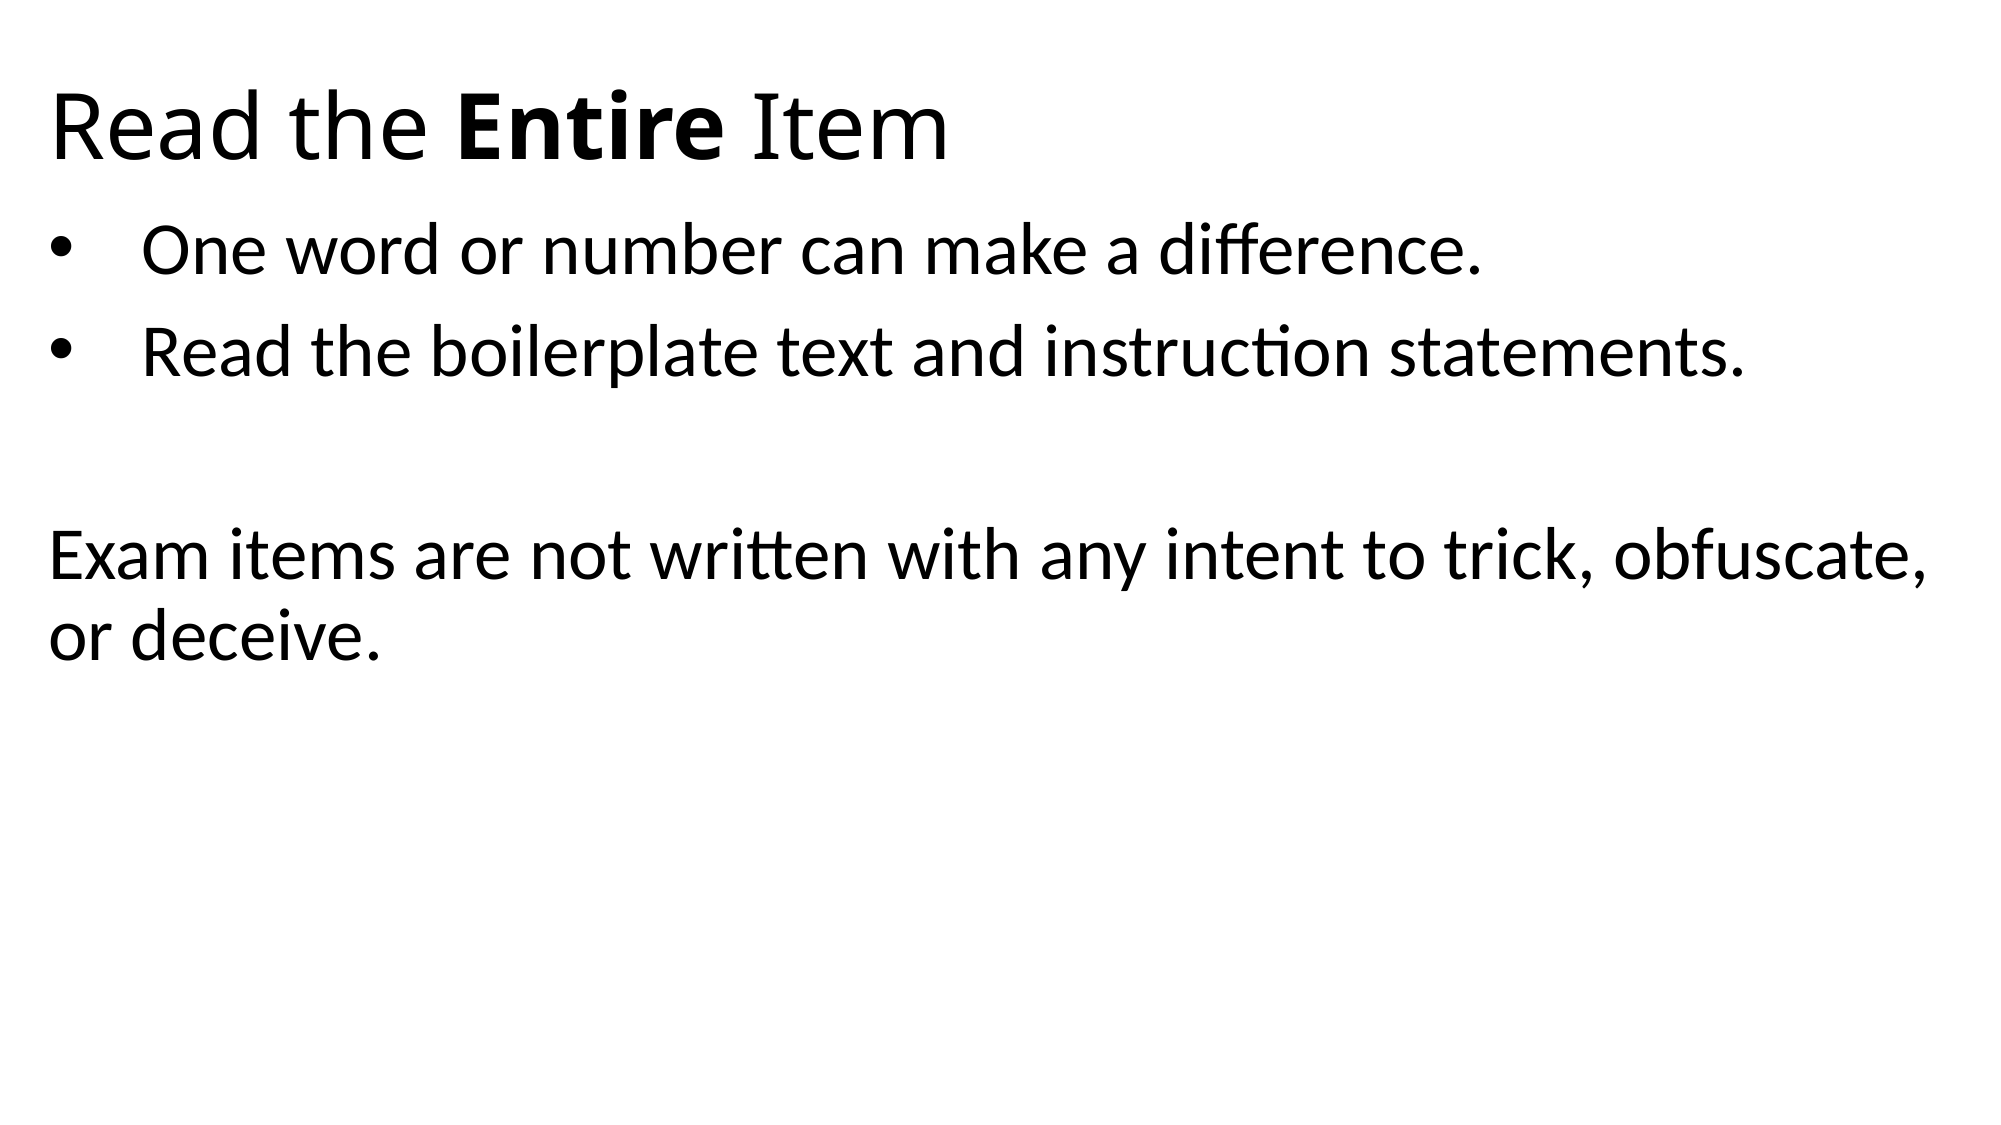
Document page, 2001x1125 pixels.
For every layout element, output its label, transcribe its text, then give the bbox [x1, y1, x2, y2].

list One word or number can make a difference. Read the boilerplate text and instruction statements. Exam items are not written with any intent to trick, obfuscate, or deceive. [33, 202, 1966, 1012]
title Read the Entire Item [33, 57, 1966, 202]
